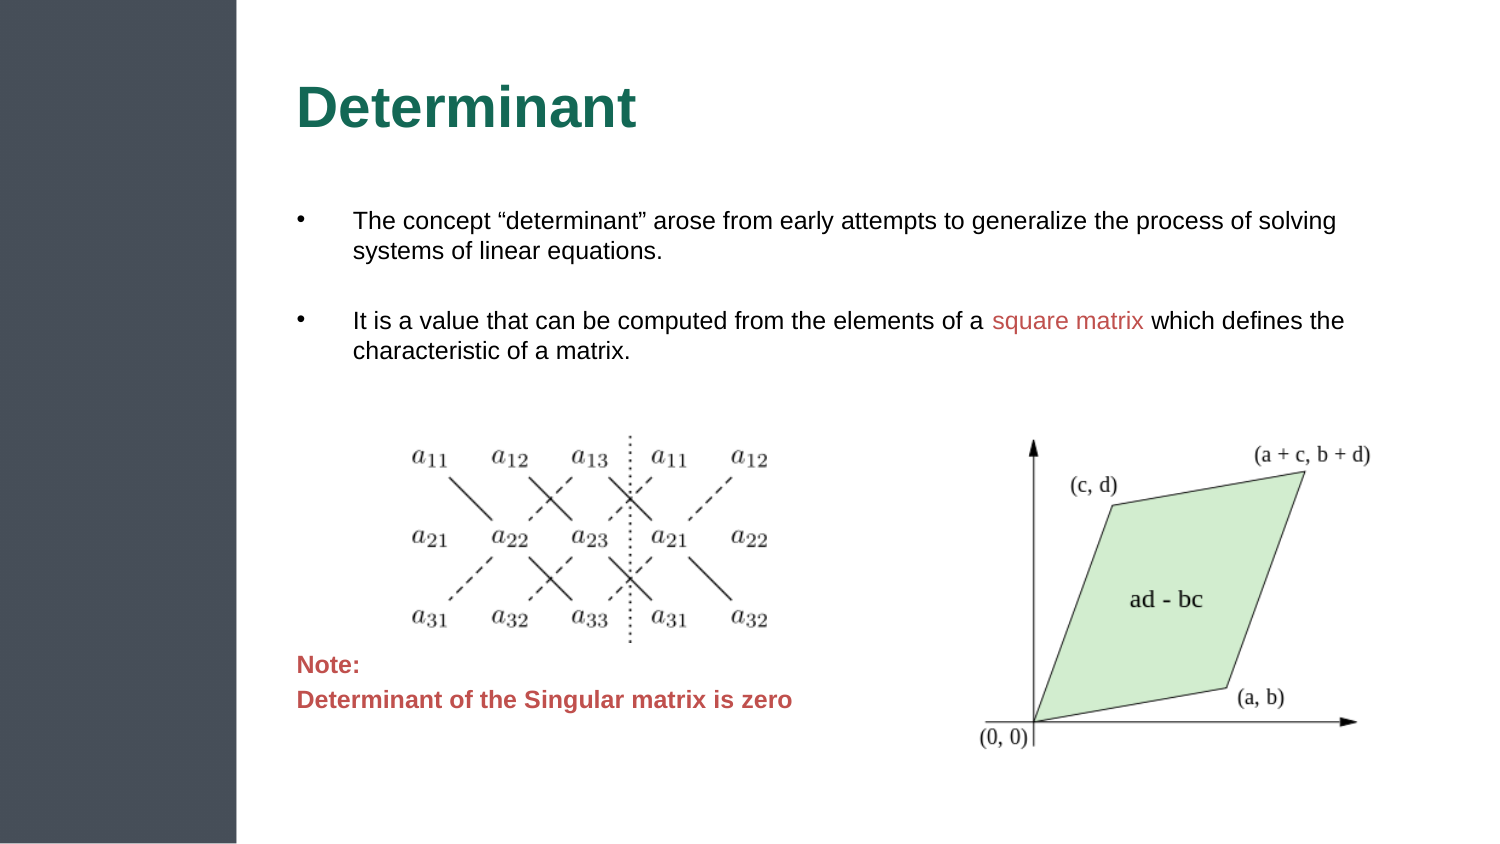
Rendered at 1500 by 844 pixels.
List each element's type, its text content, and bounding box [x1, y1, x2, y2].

title Determinant [281, 33, 1425, 175]
picture [0, 0, 1500, 844]
